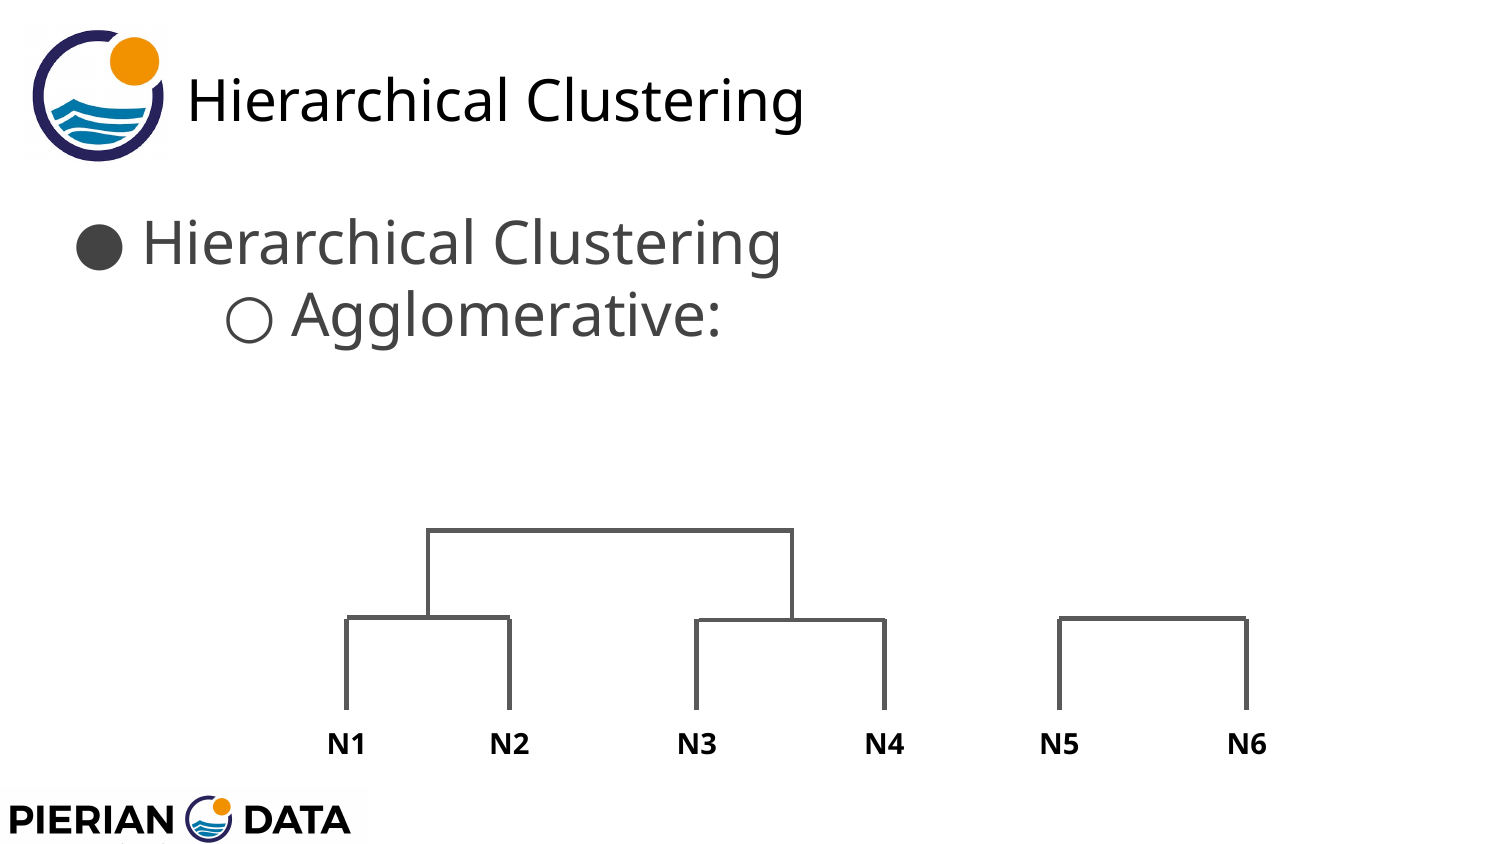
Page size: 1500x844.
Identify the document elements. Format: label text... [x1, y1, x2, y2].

list Hierarchical Clustering Agglomerative: [51, 189, 1476, 750]
text_box N6 [1166, 710, 1328, 775]
picture [24, 24, 172, 167]
text_box N1 [266, 710, 428, 775]
text_box N2 [428, 710, 590, 775]
picture [0, 787, 368, 844]
text_box N4 [803, 710, 965, 775]
title Hierarchical Clustering [176, 48, 1449, 143]
text_box N5 [978, 710, 1140, 775]
text_box N3 [616, 710, 778, 775]
